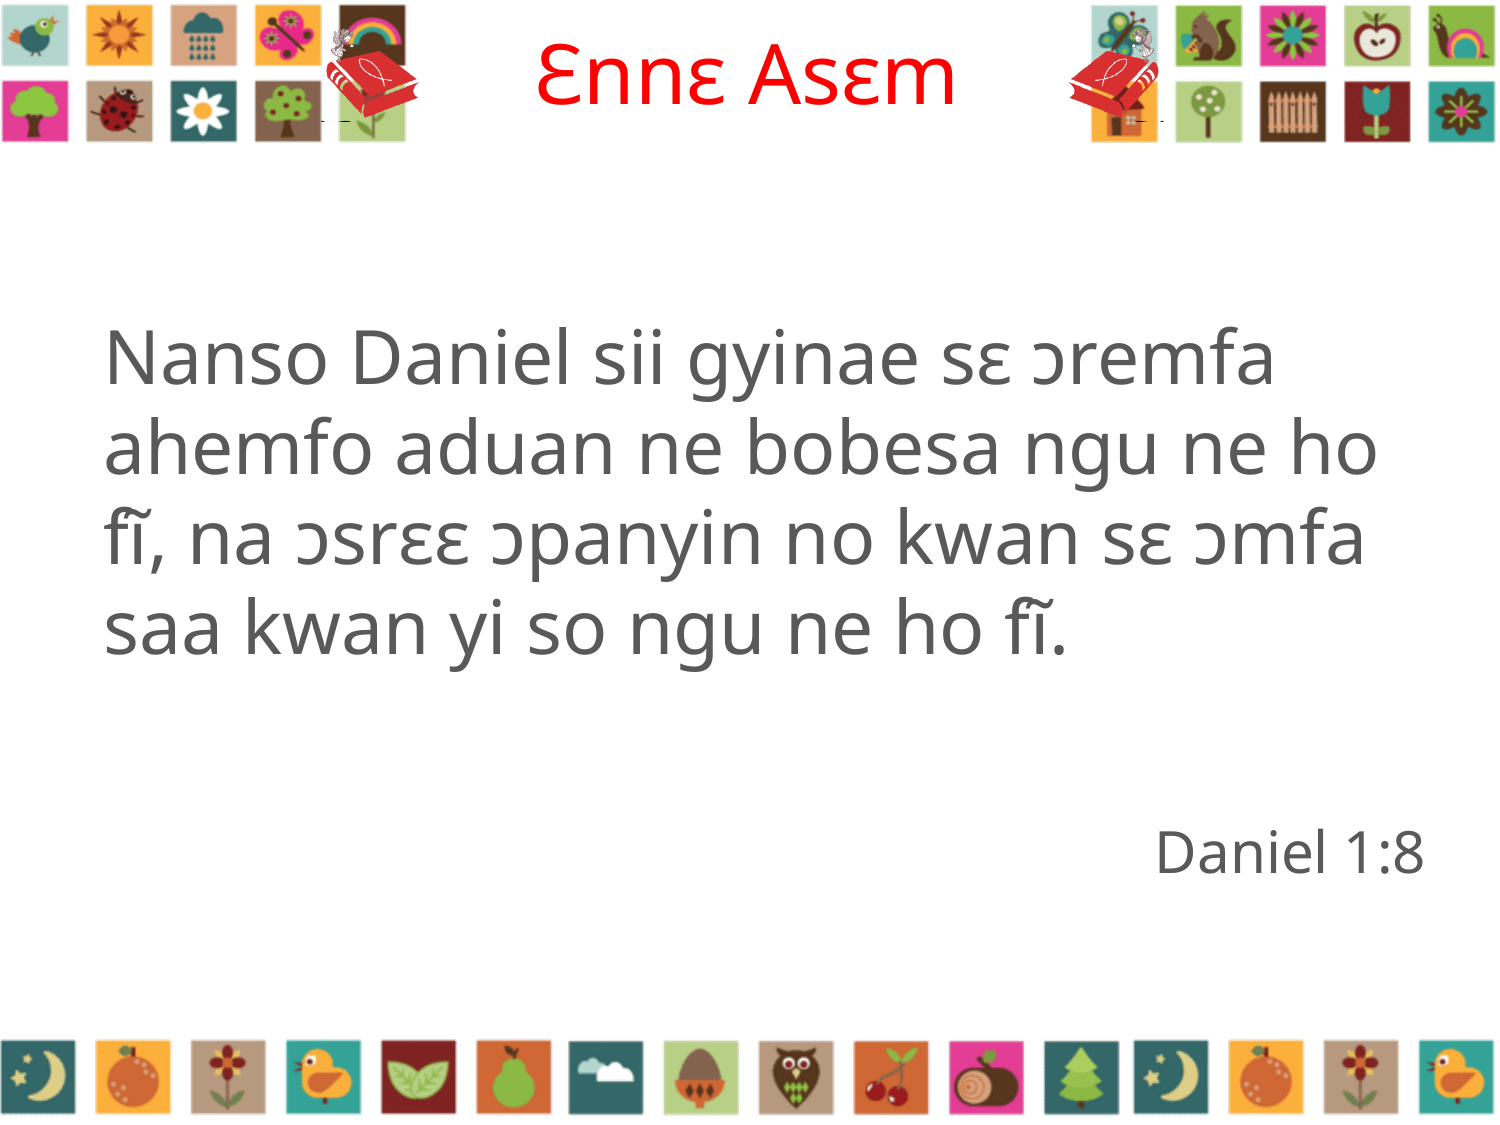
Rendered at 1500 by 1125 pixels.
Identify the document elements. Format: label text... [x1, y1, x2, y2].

text_box Ɛnnɛ Asɛm [448, 13, 1038, 129]
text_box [0, 1028, 1500, 1118]
picture [0, 3, 451, 150]
text_box Daniel 1:8 [808, 807, 1441, 893]
text_box Nanso Daniel sii gyinae sɛ ɔremfa ahemfo aduan ne bobesa ngu ne ho fĩ, na ɔsrɛɛ ɔpanyin no kwan sɛ ɔmfa saa kwan yi so ngu ne ho fĩ. [88, 302, 1436, 678]
picture [1037, 3, 1500, 150]
